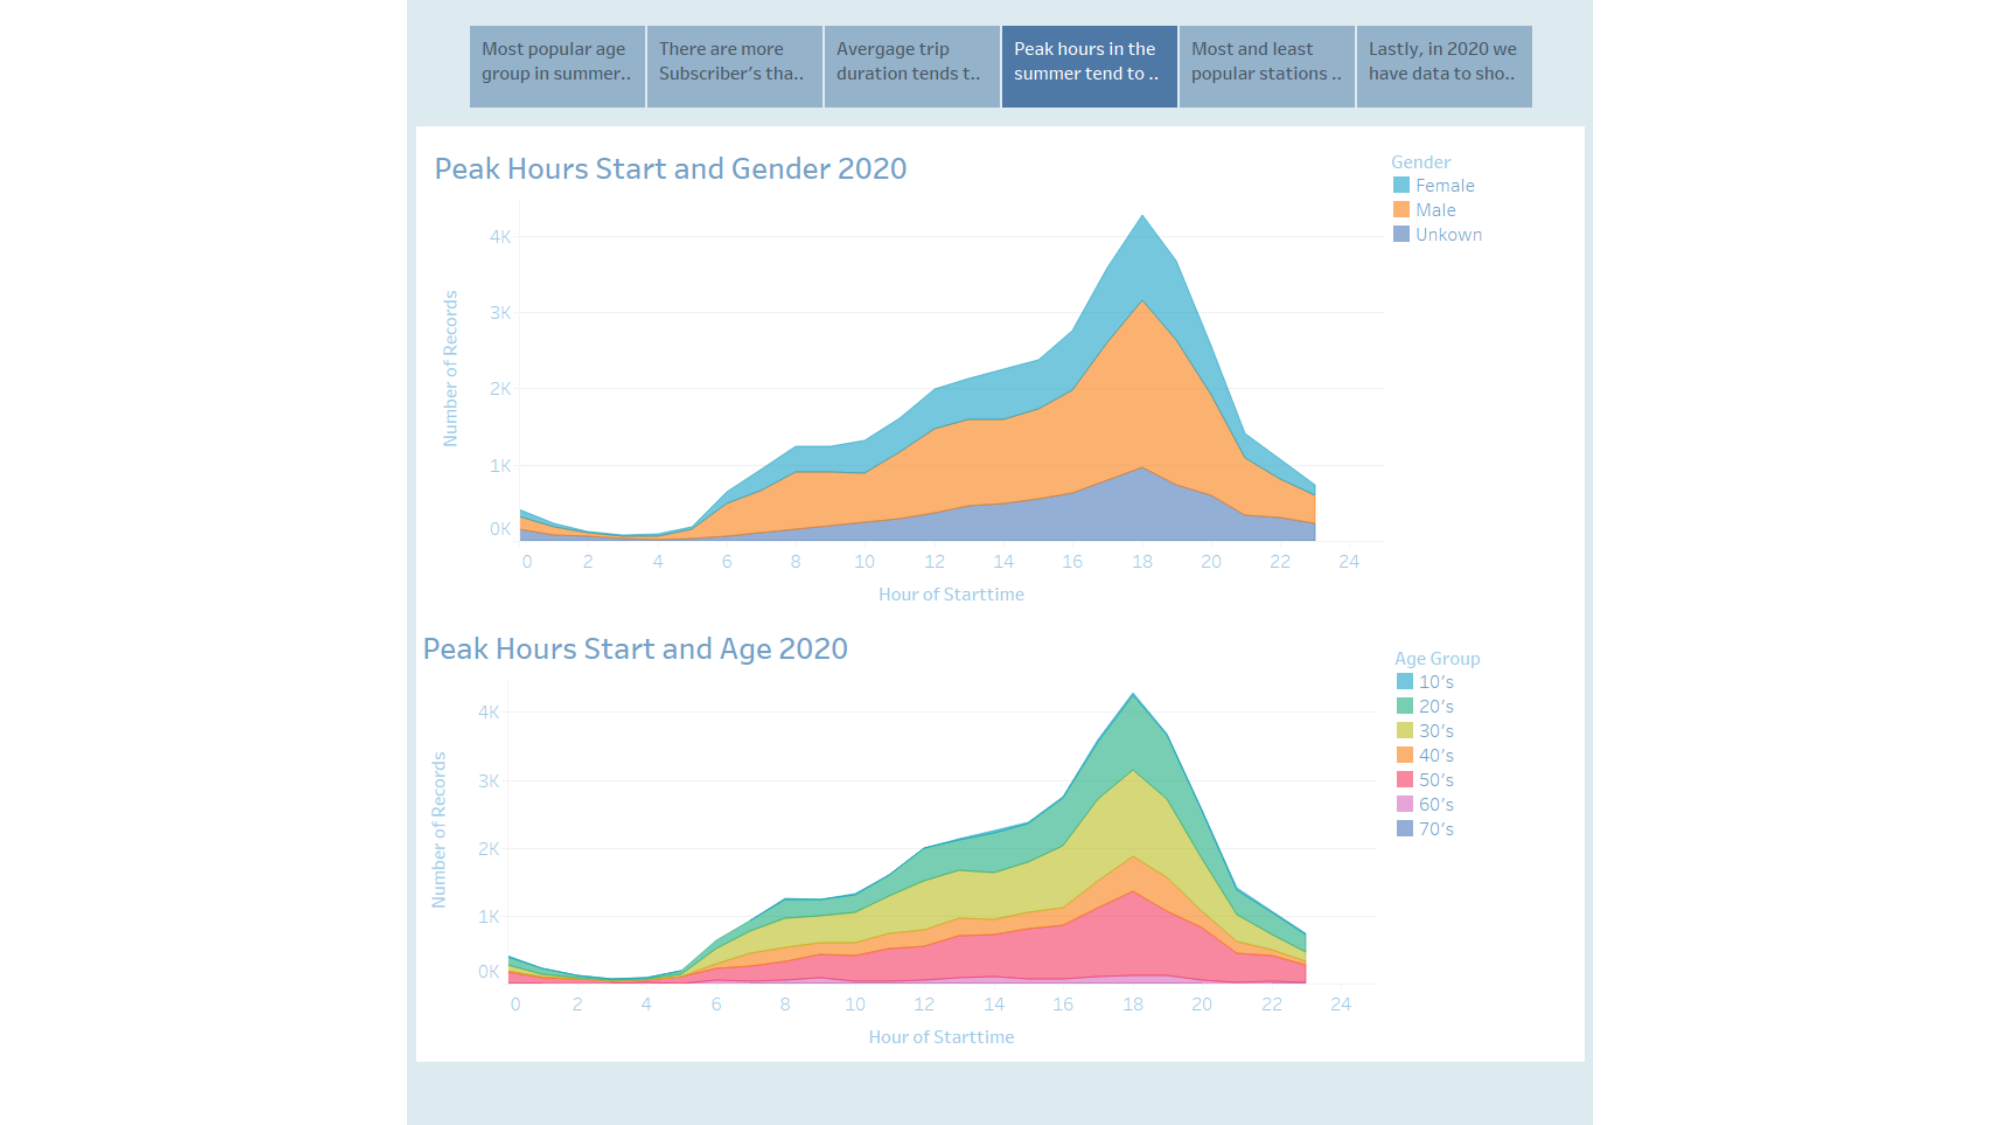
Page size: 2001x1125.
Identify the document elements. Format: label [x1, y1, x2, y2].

picture [407, 0, 1593, 1125]
